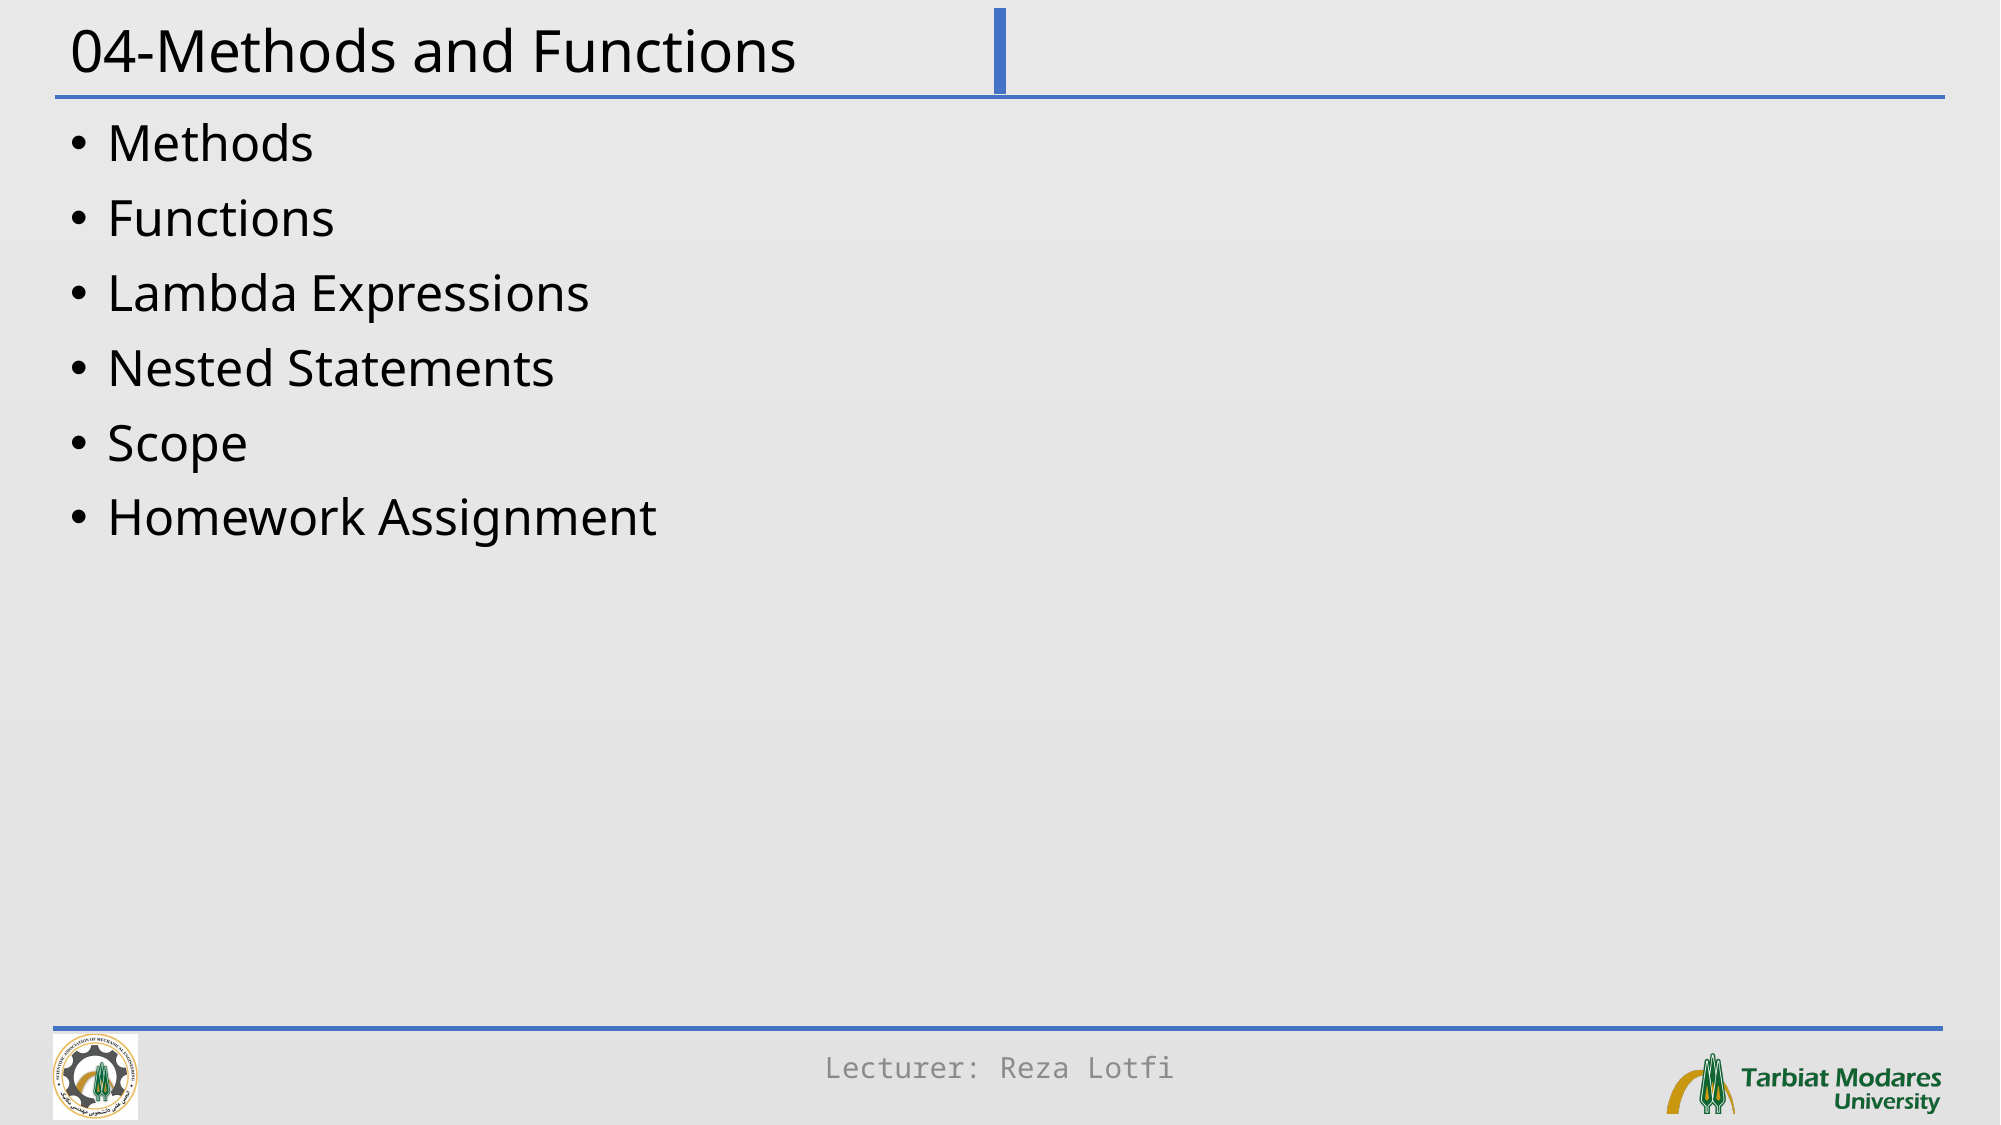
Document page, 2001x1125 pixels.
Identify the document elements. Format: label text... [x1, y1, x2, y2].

picture [52, 1034, 138, 1120]
title 04-Methods and Functions [55, 10, 966, 97]
picture [1651, 1042, 1959, 1125]
list Methods Functions Lambda Expressions Nested Statements Scope Homework Assignment [55, 111, 1945, 1015]
footer Lecturer: Reza Lotfi [347, 1030, 1652, 1103]
